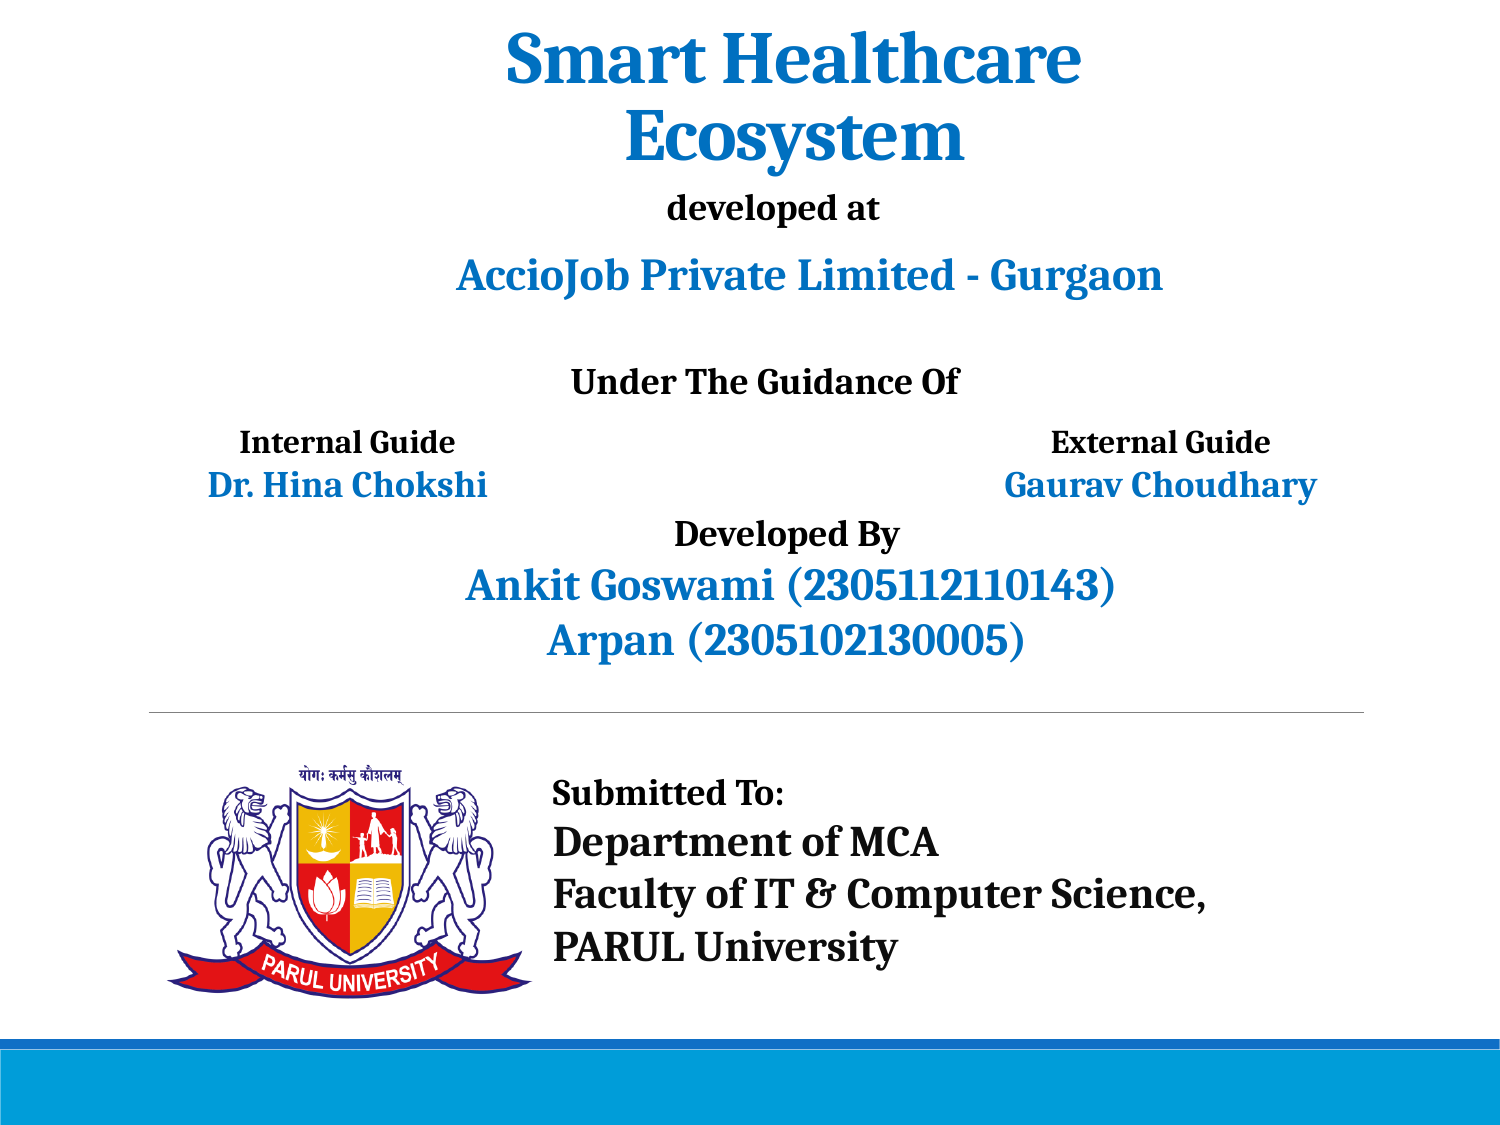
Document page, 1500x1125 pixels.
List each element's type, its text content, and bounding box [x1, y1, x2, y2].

text_box Developed By Ankit Goswami (2305112110143) Arpan (2305102130005) [320, 501, 1180, 672]
text_box External Guide Gaurav Choudhary [918, 412, 1405, 513]
text_box developed at [576, 175, 952, 236]
text_box AccioJob Private Limited - Gurgaon [366, 236, 1225, 307]
title Smart Healthcare Ecosystem [381, 54, 1210, 184]
text_box Submitted To: Department of MCA Faculty of IT & Computer Science, PARUL University [552, 760, 1293, 978]
text_box Internal Guide Dr. Hina Chokshi [104, 412, 591, 513]
picture [146, 746, 549, 1007]
text_box Under The Guidance Of [521, 349, 1008, 410]
